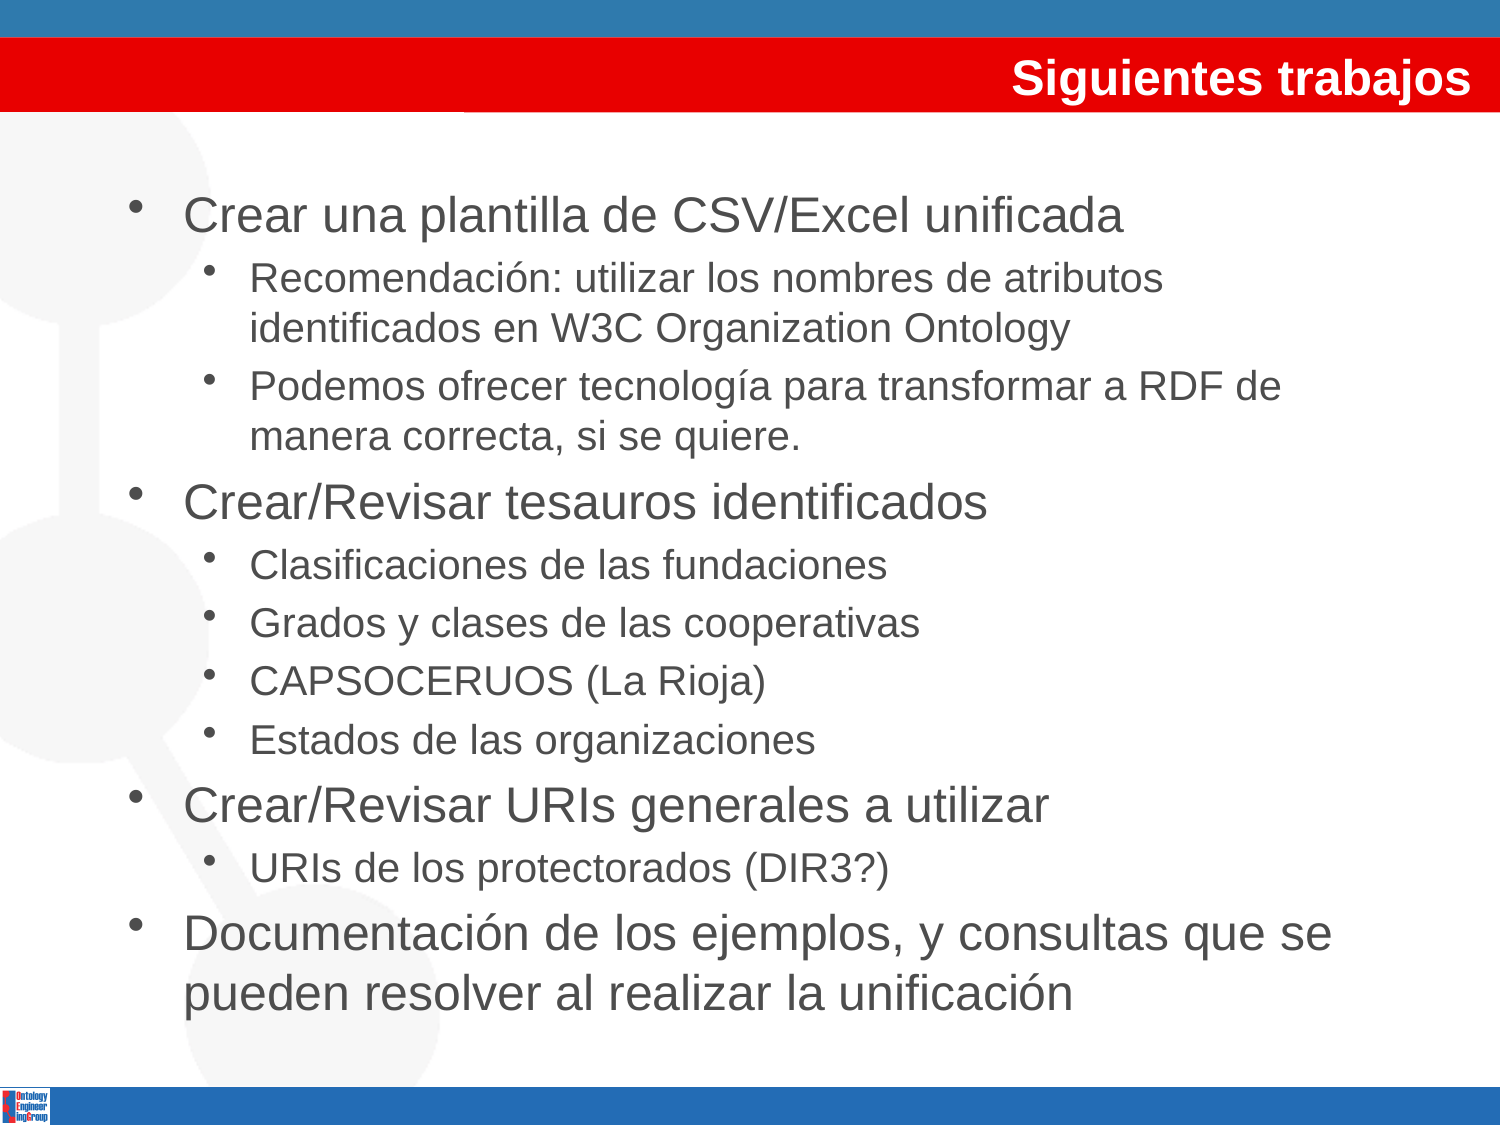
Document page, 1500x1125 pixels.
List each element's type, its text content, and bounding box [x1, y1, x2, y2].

list Crear una plantilla de CSV/Excel unificada Recomendación: utilizar los nombres de atributos identificados en W3C Organization Ontology Podemos ofrecer tecnología para transformar a RDF de manera correcta, si se quiere. Crear/Revisar tesauros identificados Clasificaciones de las fundaciones Grados y clases de las cooperativas CAPSOCERUOS (La Rioja) Estados de las organizaciones Crear/Revisar URIs generales a utilizar URIs de los protectorados (DIR3?) Documentación de los ejemplos, y consultas que se pueden resolver al realizar la unificación [112, 174, 1388, 1038]
picture [0, 112, 1500, 1125]
title Siguientes trabajos [212, 50, 1488, 100]
